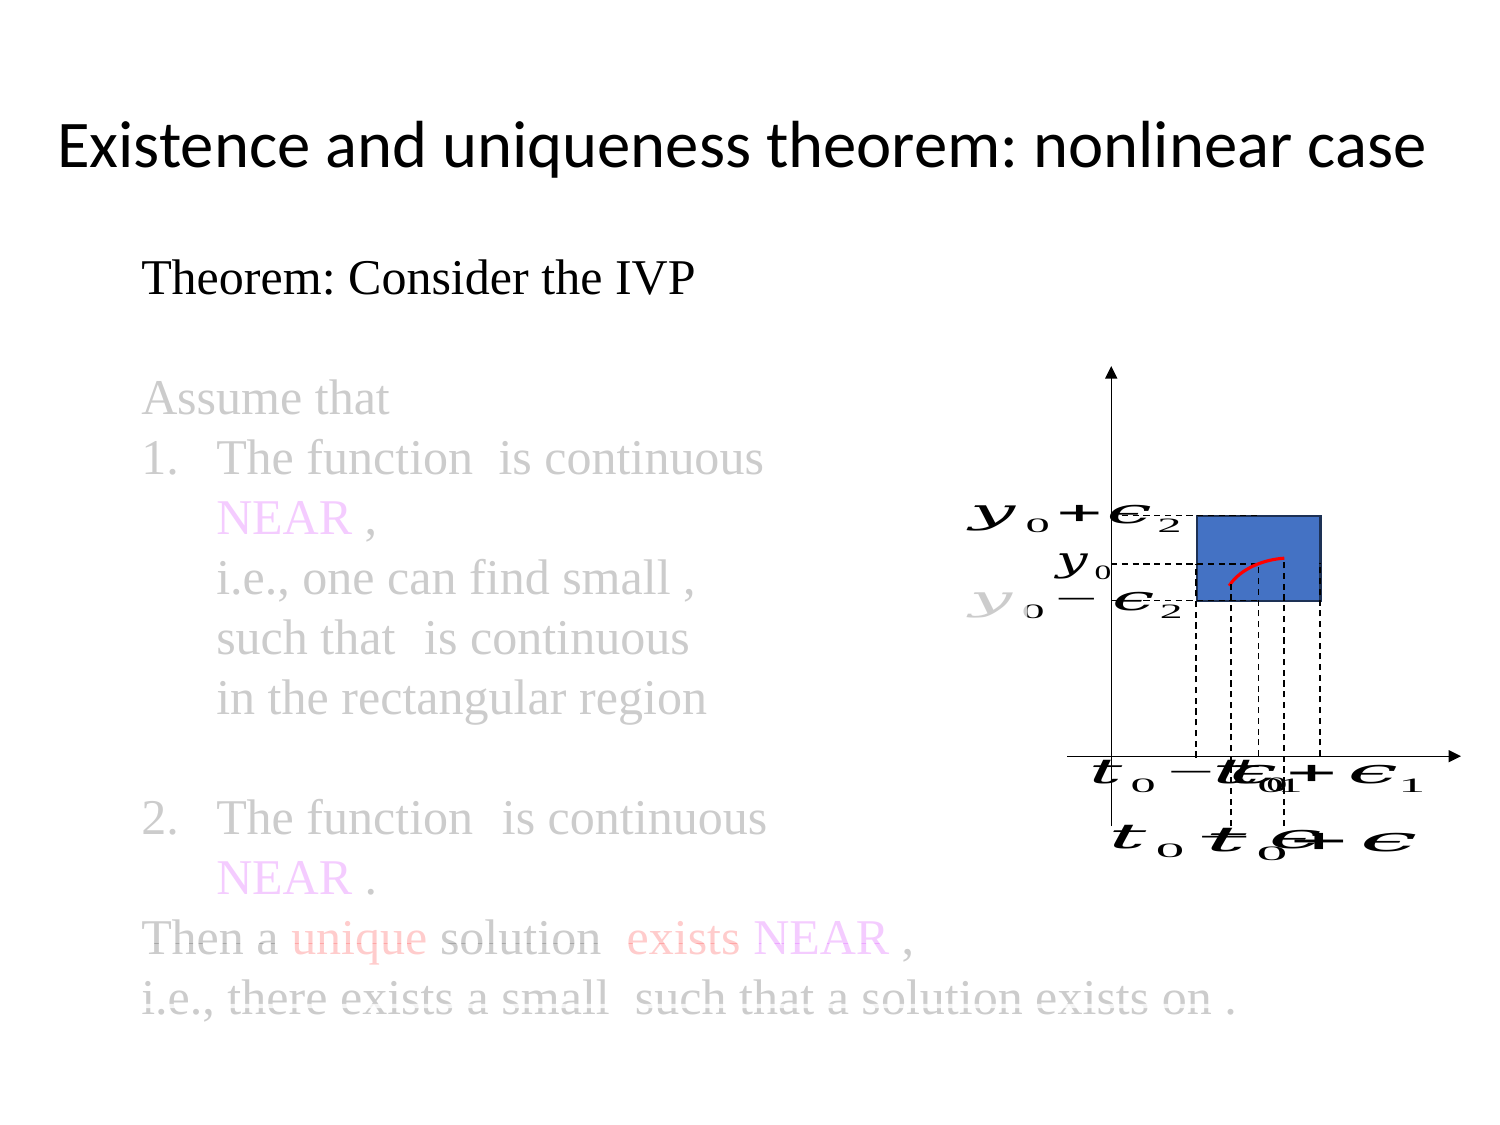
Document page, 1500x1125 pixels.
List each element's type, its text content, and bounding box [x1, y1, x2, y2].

text_box [1227, 564, 1258, 595]
text_box [130, 789, 934, 943]
text_box [176, 551, 1028, 794]
text_box [1256, 556, 1292, 606]
text_box [124, 943, 1241, 1009]
text_box [131, 374, 931, 553]
text_box [131, 1003, 1334, 1120]
text_box Existence and uniqueness theorem: nonlinear case [42, 93, 1481, 188]
text_box [1196, 515, 1322, 602]
